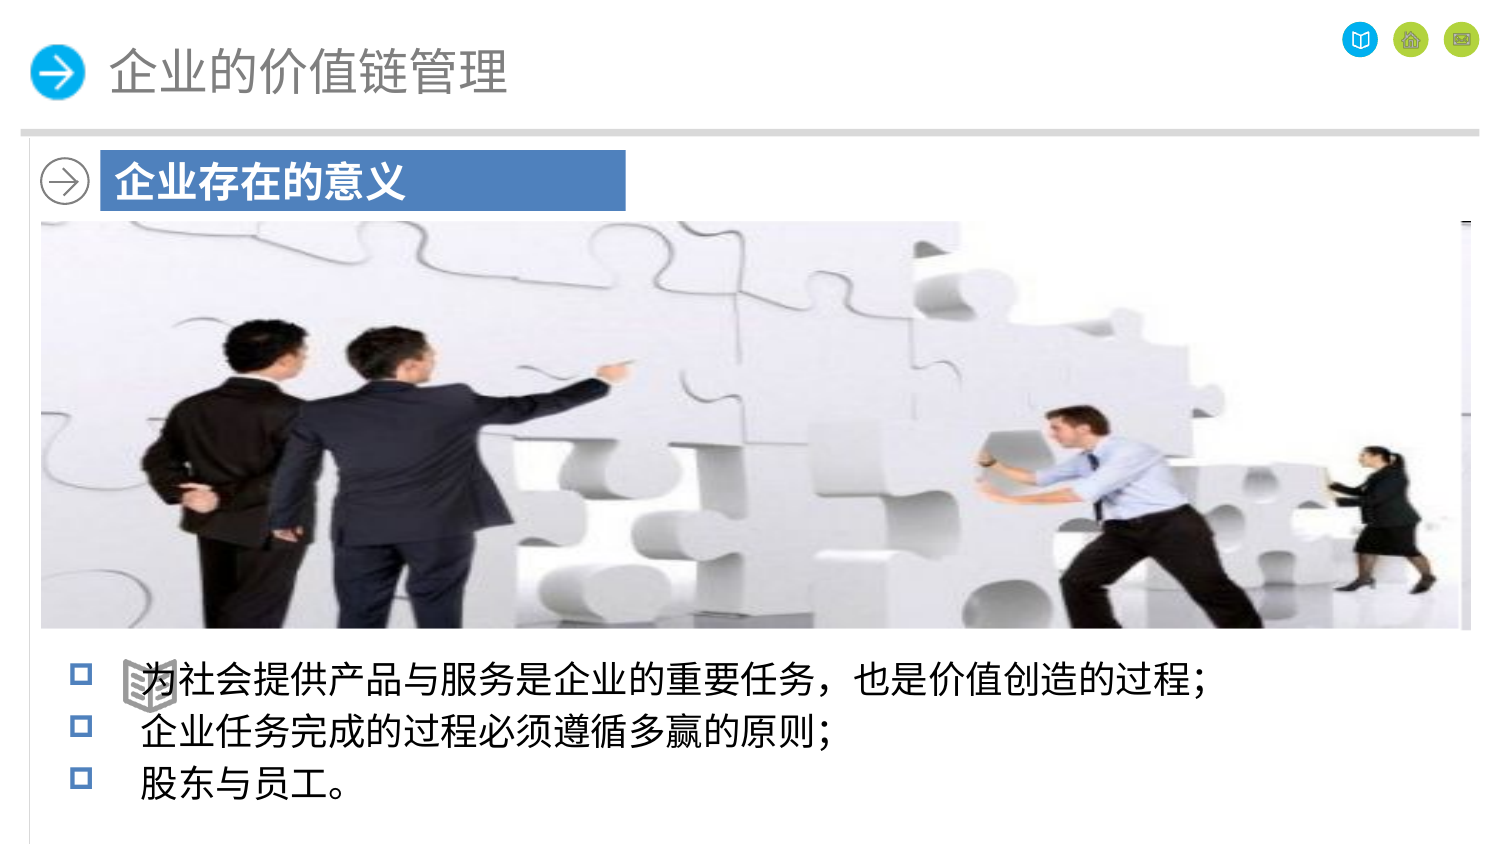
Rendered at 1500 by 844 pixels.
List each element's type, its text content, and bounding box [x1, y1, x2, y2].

picture [123, 659, 178, 713]
text_box [1441, 19, 1482, 60]
picture [29, 43, 89, 104]
text_box 为社会提供产品与服务是企业的重要任务，也是价值创造的过程； 企业任务完成的过程必须遵循多赢的原则； 股东与员工。 [53, 646, 1459, 812]
picture [40, 220, 1471, 633]
text_box [1394, 19, 1431, 60]
text_box [18, 127, 1481, 138]
text_box 企业的价值链管理 [93, 33, 524, 108]
text_box [1340, 19, 1380, 60]
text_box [40, 149, 626, 212]
picture [1397, 27, 1422, 50]
picture [1452, 32, 1472, 47]
